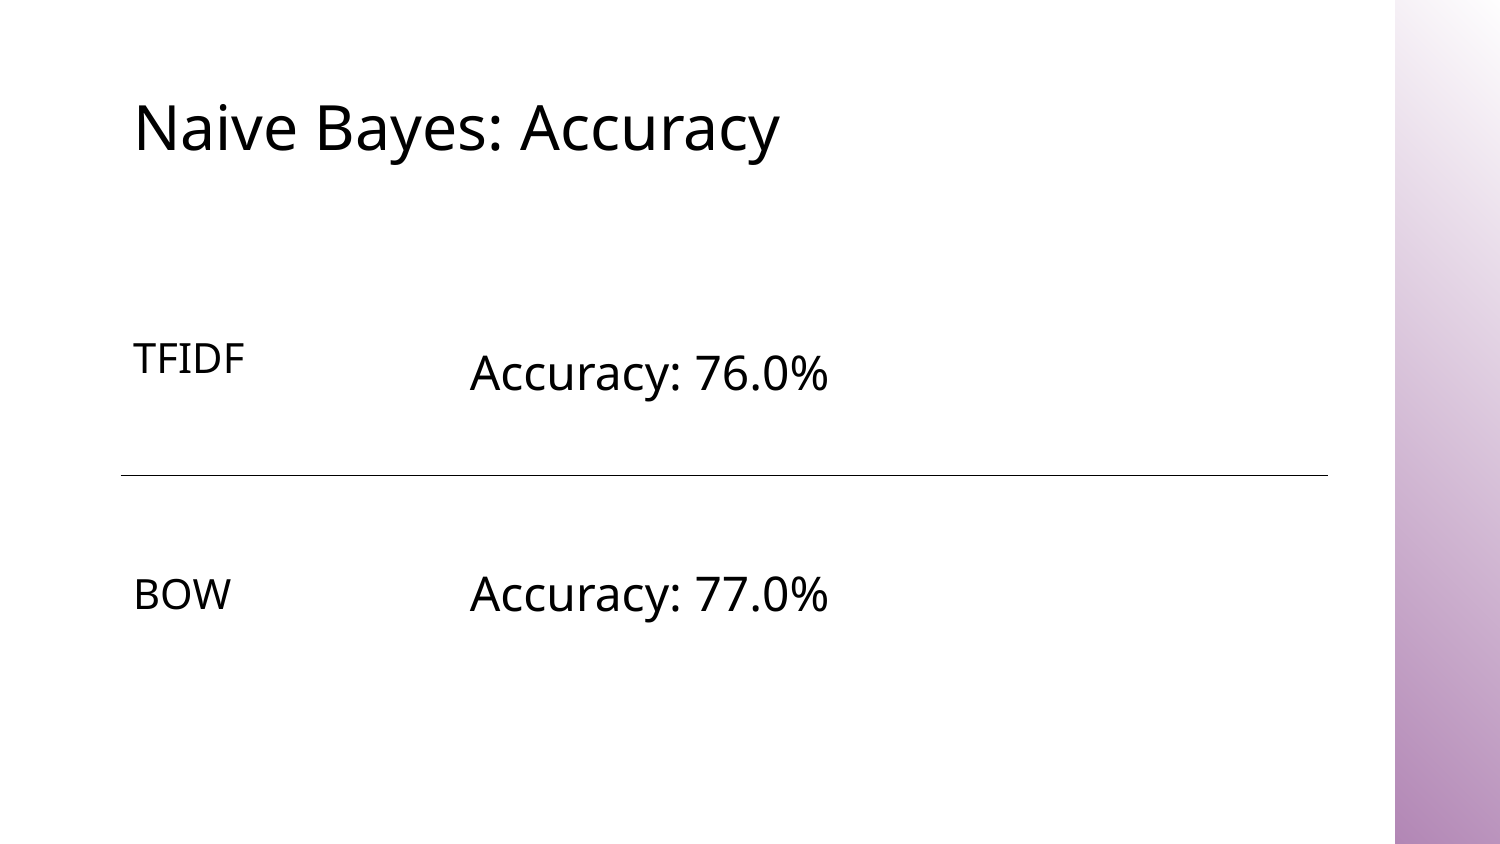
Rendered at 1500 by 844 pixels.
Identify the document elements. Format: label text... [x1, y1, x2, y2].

title BOW [118, 560, 323, 626]
title TFIDF [118, 324, 323, 390]
title Naive Bayes: Accuracy [118, 72, 1382, 167]
subtitle Accuracy: 77.0% [379, 488, 1176, 697]
subtitle Accuracy: 76.0% [379, 266, 1176, 474]
